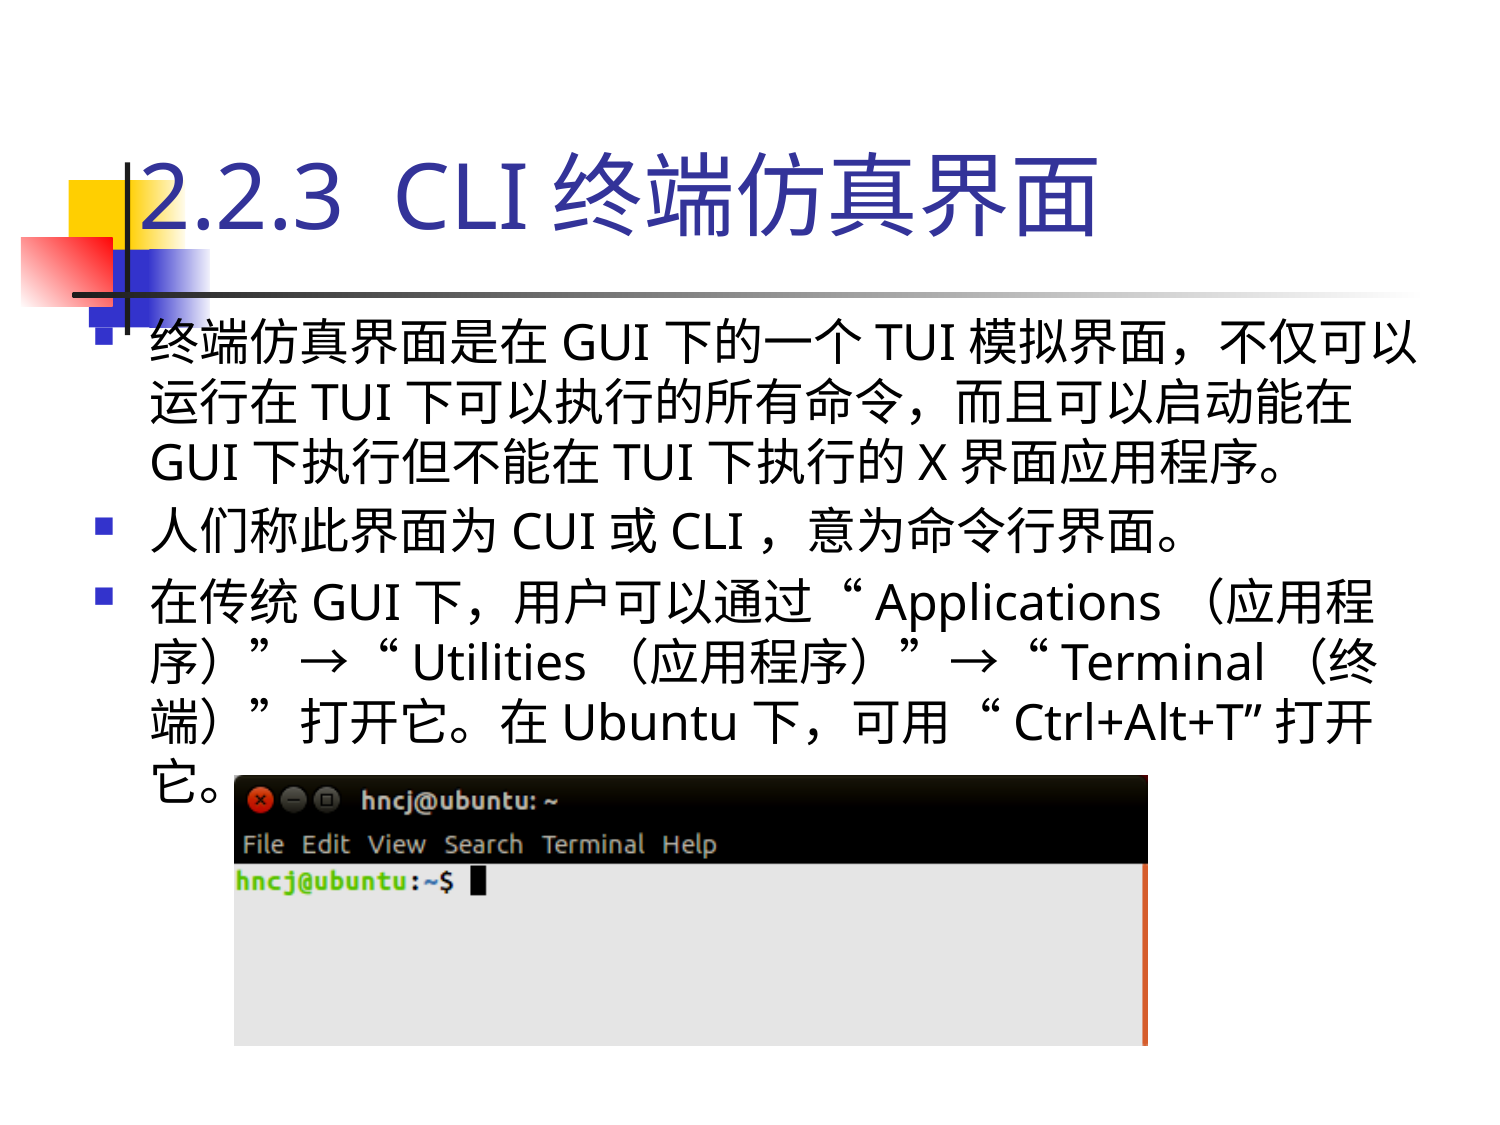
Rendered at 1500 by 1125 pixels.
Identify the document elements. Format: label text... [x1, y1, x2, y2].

title 2.2.3 CLI终端仿真界面 [123, 66, 1462, 256]
picture [234, 775, 1149, 1047]
list 终端仿真界面是在GUI下的一个TUI模拟界面，不仅可以运行在TUI下可以执行的所有命令，而且可以启动能在GUI下执行但不能在TUI下执行的X界面应用程序。 人们称此界面为CUI或CLI，意为命令行界面。 在传统GUI下，用户可以通过“Applications（应用程序）”→“Utilities（应用程序）”→“Terminal（终端）”打开它。在Ubuntu下，可用“Ctrl+Alt+T”打开它。 [77, 302, 1469, 1024]
